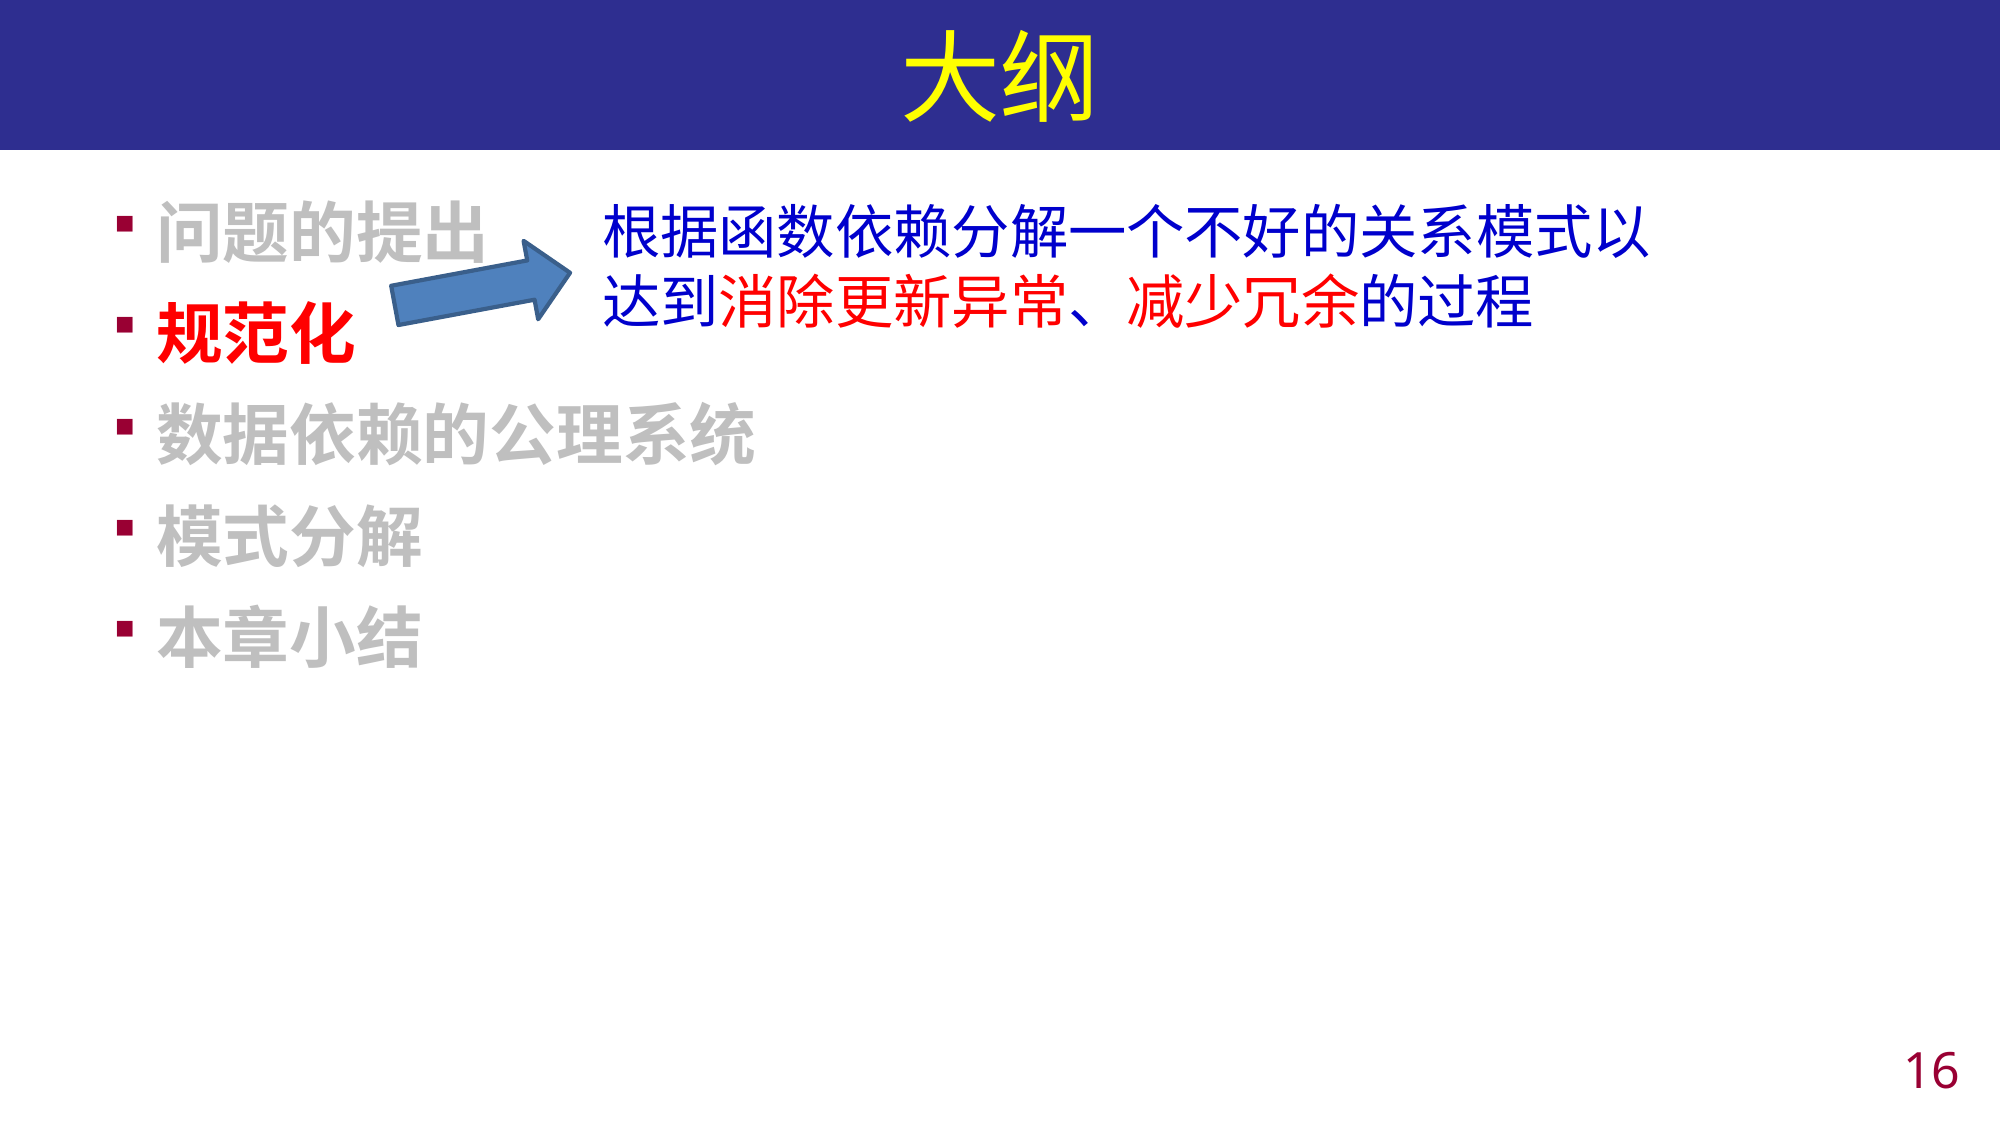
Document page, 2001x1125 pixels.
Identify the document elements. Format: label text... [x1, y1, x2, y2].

text_box 根据函数依赖分解一个不好的关系模式以达到消除更新异常、减少冗余的过程 [587, 188, 1675, 343]
list 问题的提出 规范化 数据依赖的公理系统 模式分解 本章小结 [97, 174, 1904, 1073]
text_box [389, 239, 573, 328]
slide_number 15 [1550, 1048, 1975, 1096]
title 大纲 [0, 0, 2000, 150]
